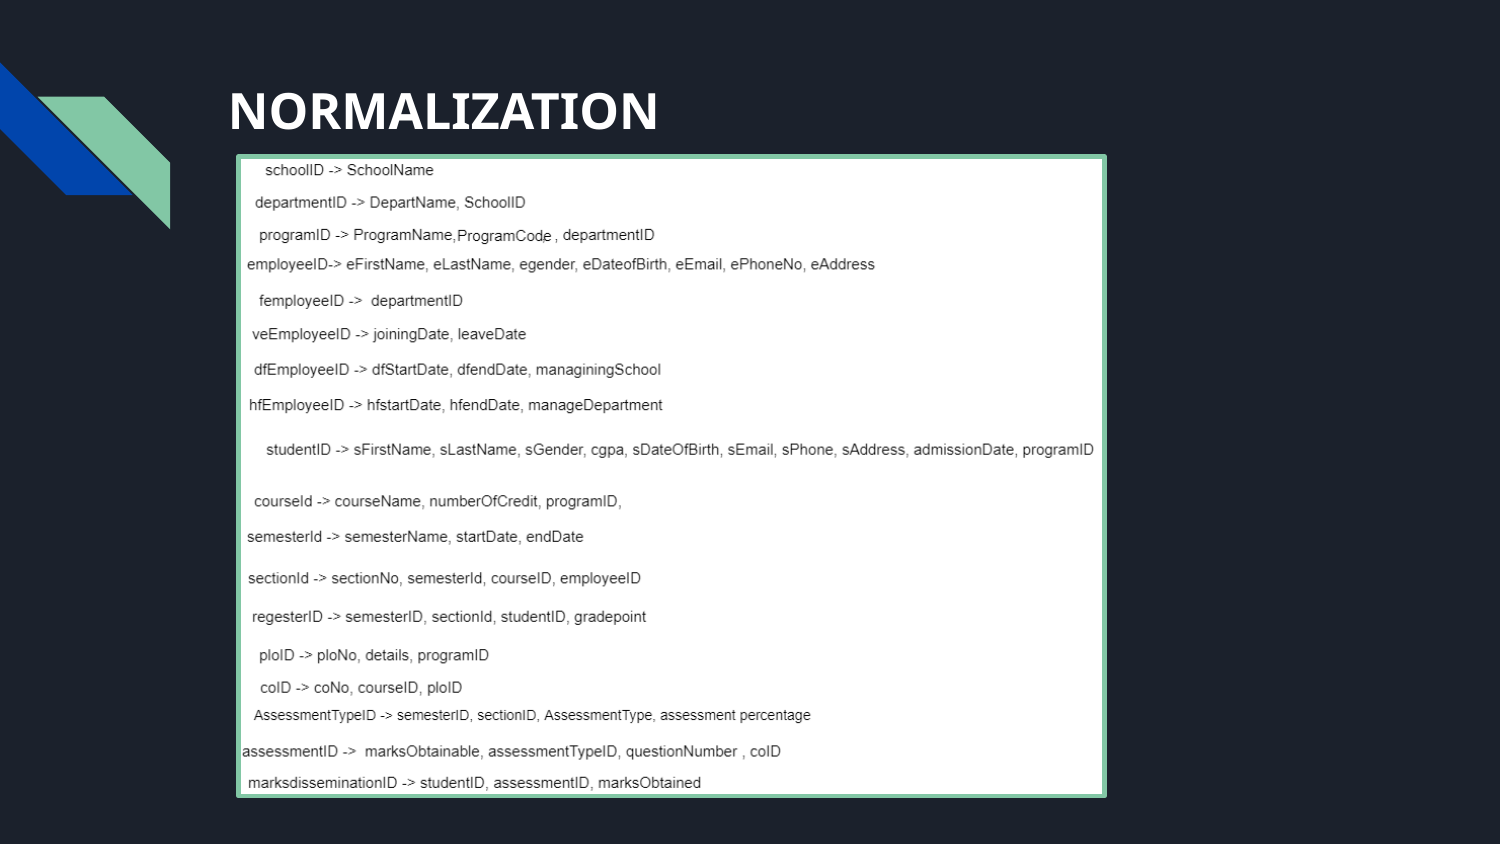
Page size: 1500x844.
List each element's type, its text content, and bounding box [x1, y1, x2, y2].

picture [240, 158, 1103, 794]
title NORMALIZATION [212, 64, 750, 159]
